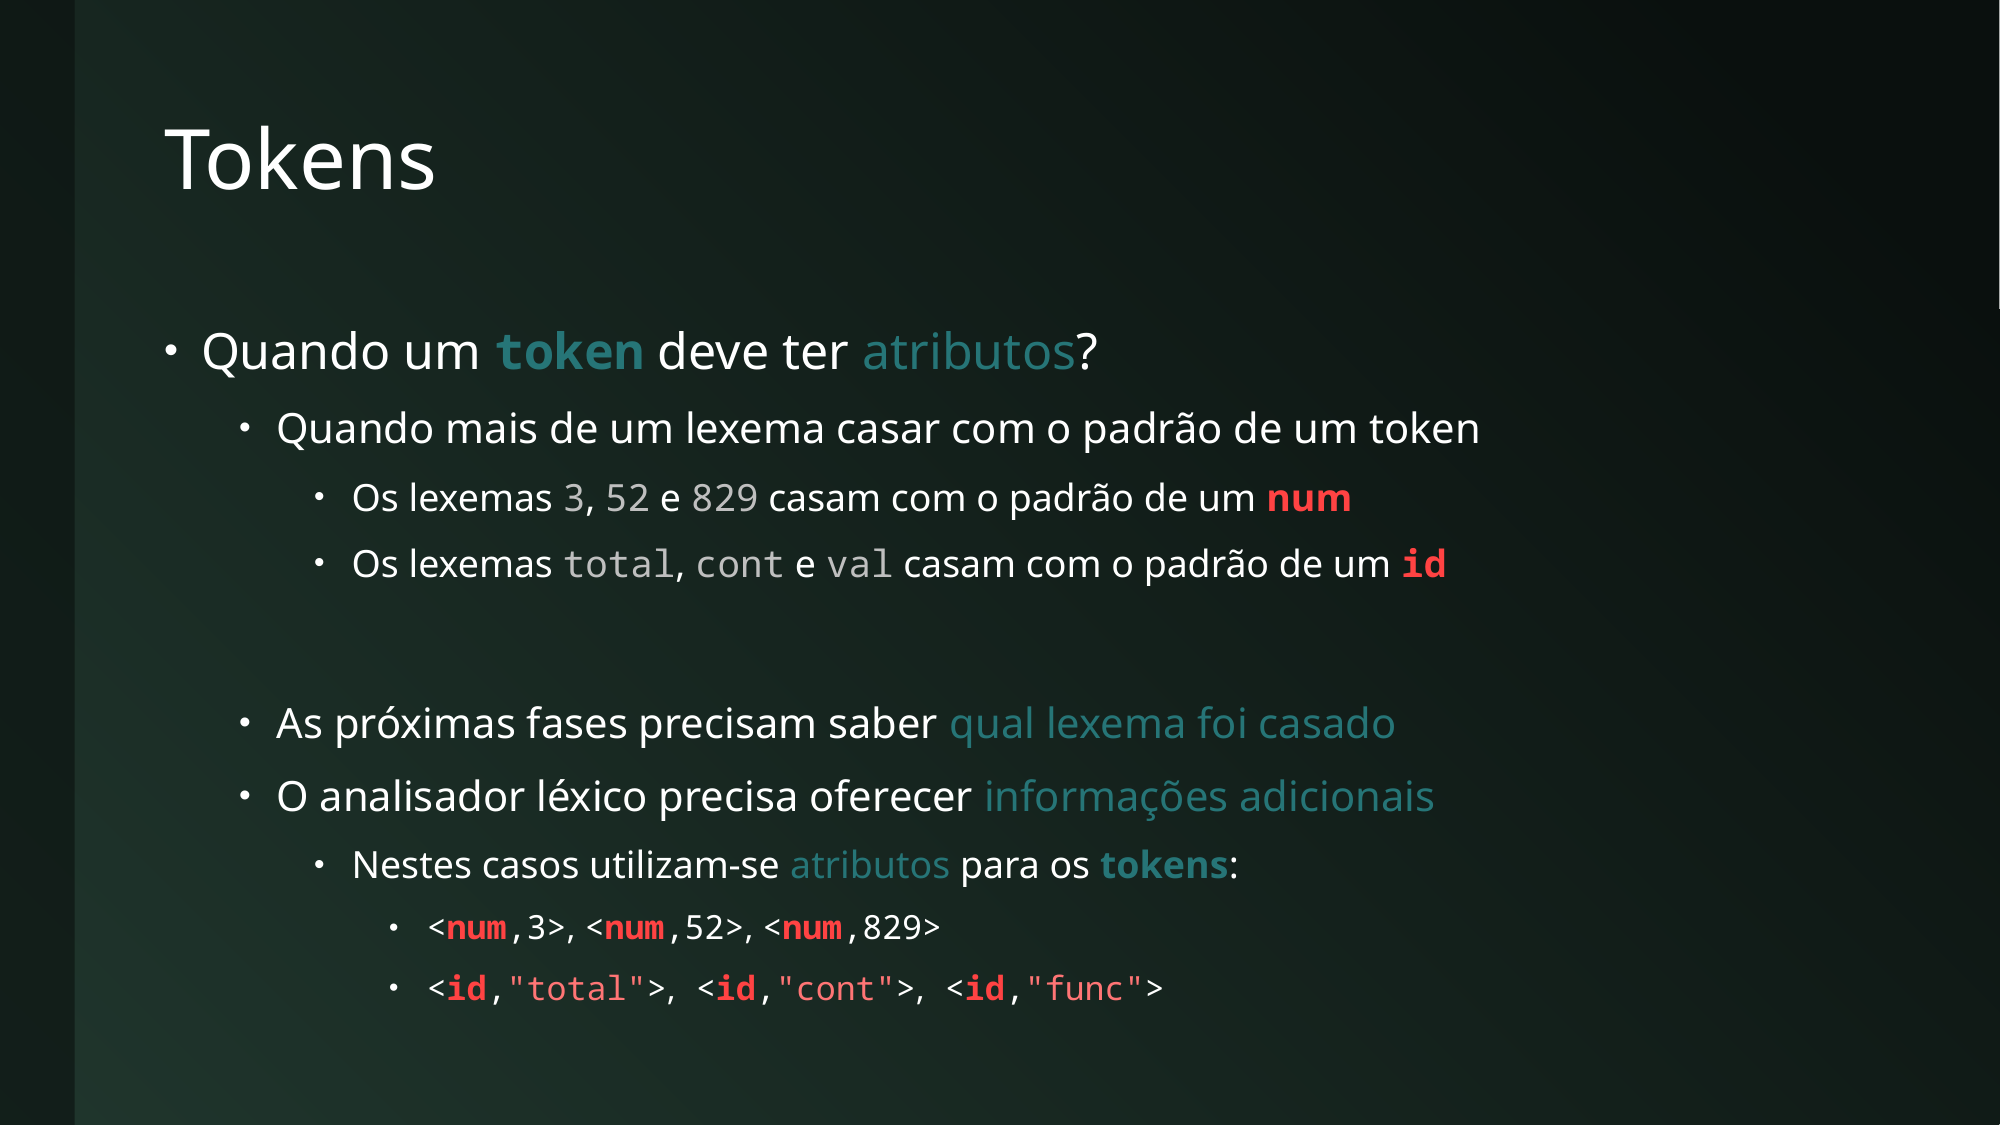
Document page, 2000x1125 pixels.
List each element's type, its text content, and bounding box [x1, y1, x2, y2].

title Tokens [149, 62, 1898, 263]
list Quando um token deve ter atributos? Quando mais de um lexema casar com o padrão de um token Os lexemas 3, 52 e 829 casam com o padrão de um num Os lexemas total, cont e val casam com o padrão de um id As próximas fases precisam saber qual lexema foi casado O analisador léxico precisa oferecer informações adicionais Nestes casos utilizam-se atributos para os tokens: <num,3>, <num,52>, <num,829> <id,"total">, <id,"cont">, <id,"func"> [149, 299, 1898, 1025]
